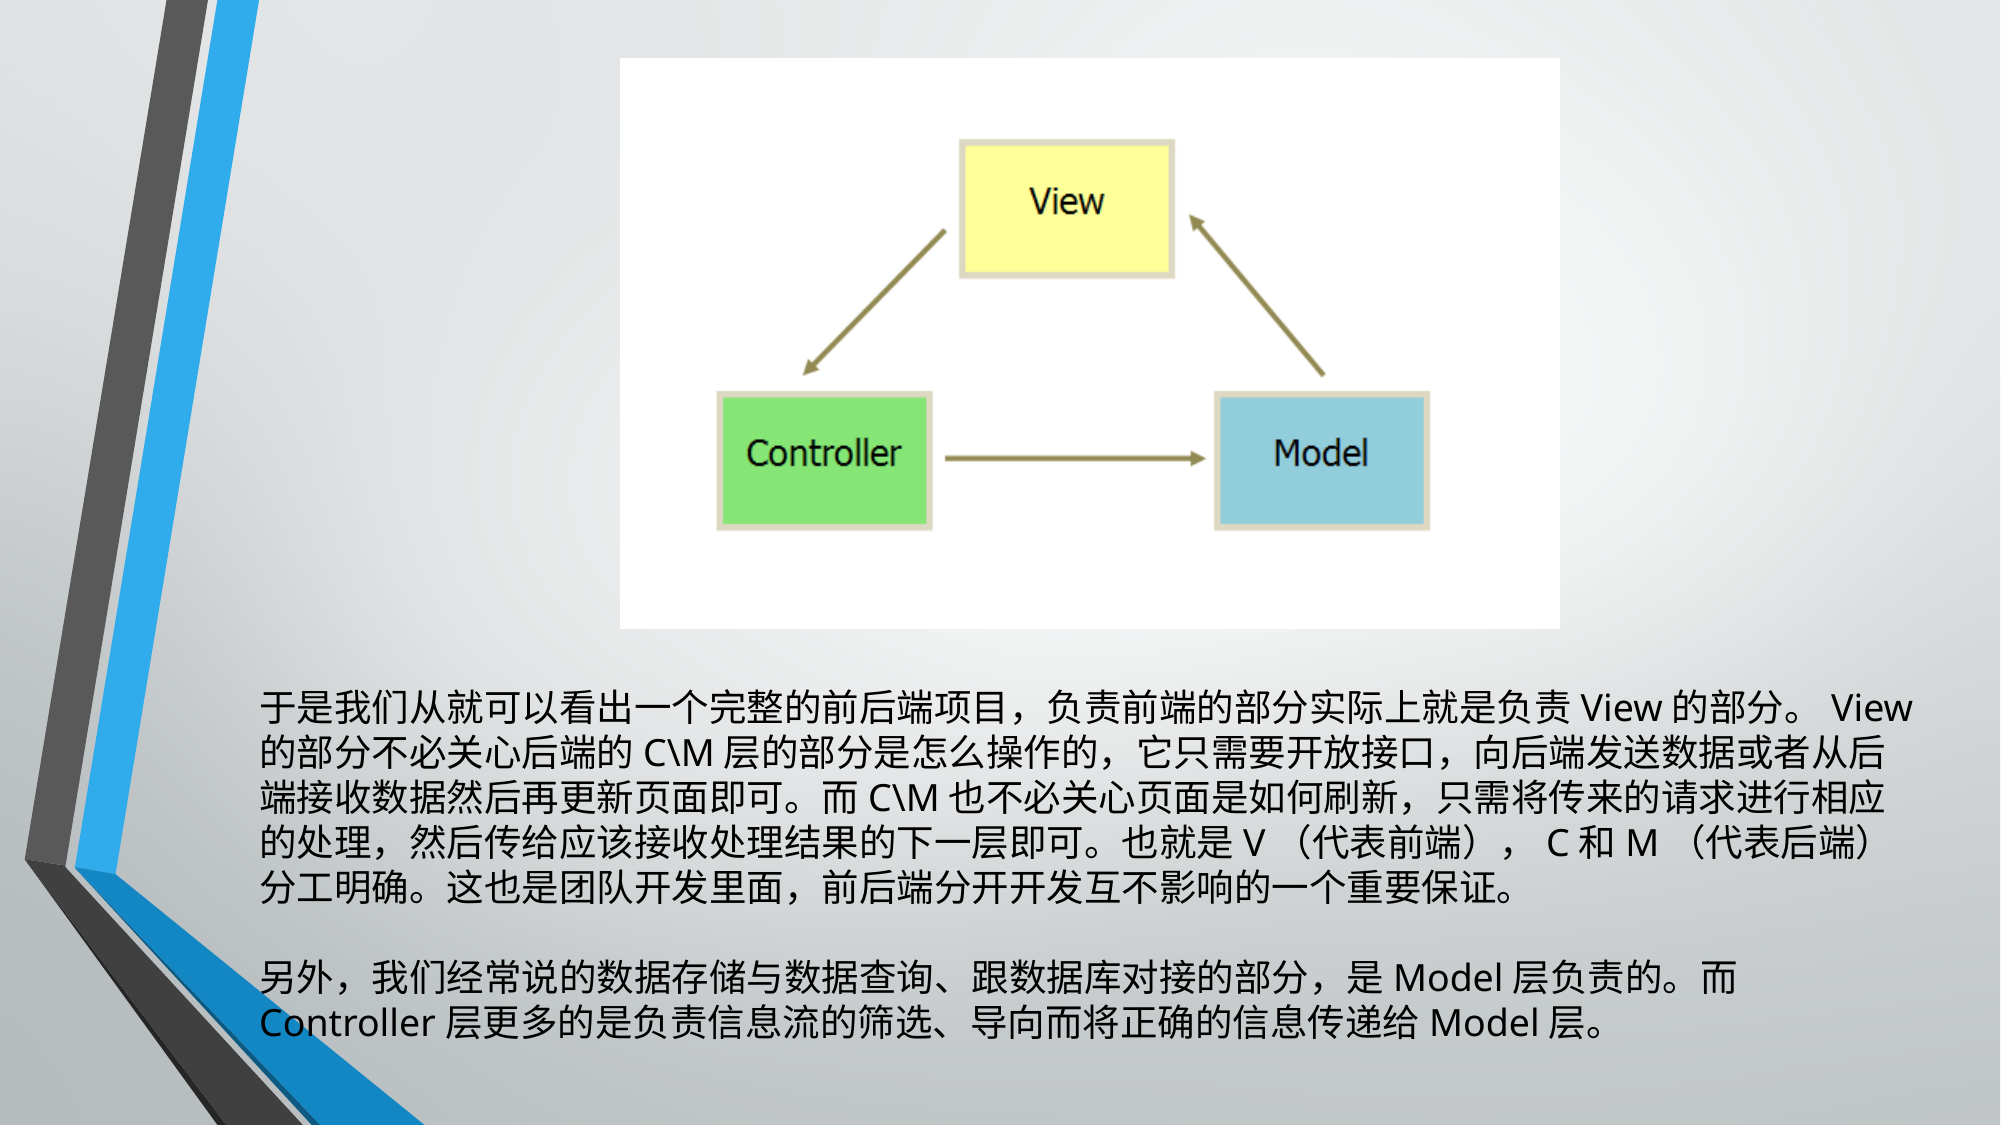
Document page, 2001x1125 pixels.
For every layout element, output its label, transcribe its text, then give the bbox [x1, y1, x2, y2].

picture [620, 58, 1561, 630]
text_box 于是我们从就可以看出一个完整的前后端项目，负责前端的部分实际上就是负责View的部分。View的部分不必关心后端的C\M层的部分是怎么操作的，它只需要开放接口，向后端发送数据或者从后端接收数据然后再更新页面即可。而C\M也不必关心页面是如何刷新，只需将传来的请求进行相应的处理，然后传给应该接收处理结果的下一层即可。也就是V（代表前端），C和M（代表后端）分工明确。这也是团队开发里面，前后端分开开发互不影响的一个重要保证。 另外，我们经常说的数据存储与数据查询、跟数据库对接的部分，是Model层负责的。而Controller层更多的是负责信息流的筛选、导向而将正确的信息传递给Model层。 [244, 676, 1937, 1051]
